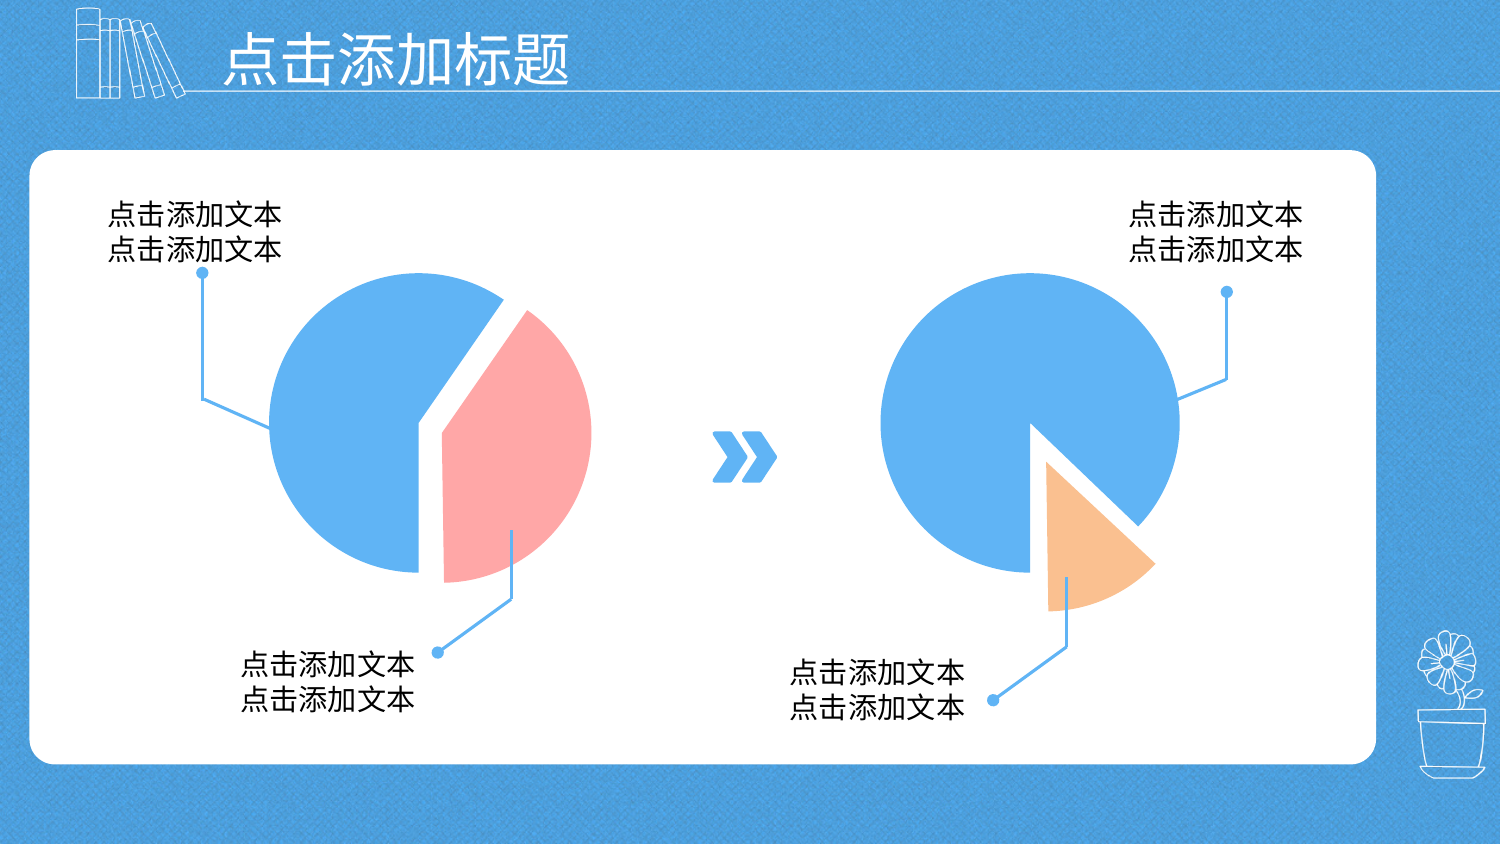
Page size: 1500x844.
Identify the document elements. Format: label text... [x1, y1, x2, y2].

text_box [714, 433, 776, 481]
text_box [437, 529, 512, 653]
text_box 点击添加文本 点击添加文本 [92, 189, 314, 274]
text_box 点击添加标题 [206, 15, 750, 101]
text_box 点击添加文本 点击添加文本 [225, 638, 446, 724]
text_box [122, 323, 300, 397]
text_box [268, 272, 592, 584]
picture [0, 0, 1500, 844]
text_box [992, 577, 1067, 701]
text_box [880, 272, 1196, 612]
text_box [1139, 316, 1280, 395]
text_box 点击添加文本 点击添加文本 [774, 646, 996, 732]
text_box 点击添加文本 点击添加文本 [1113, 189, 1334, 274]
